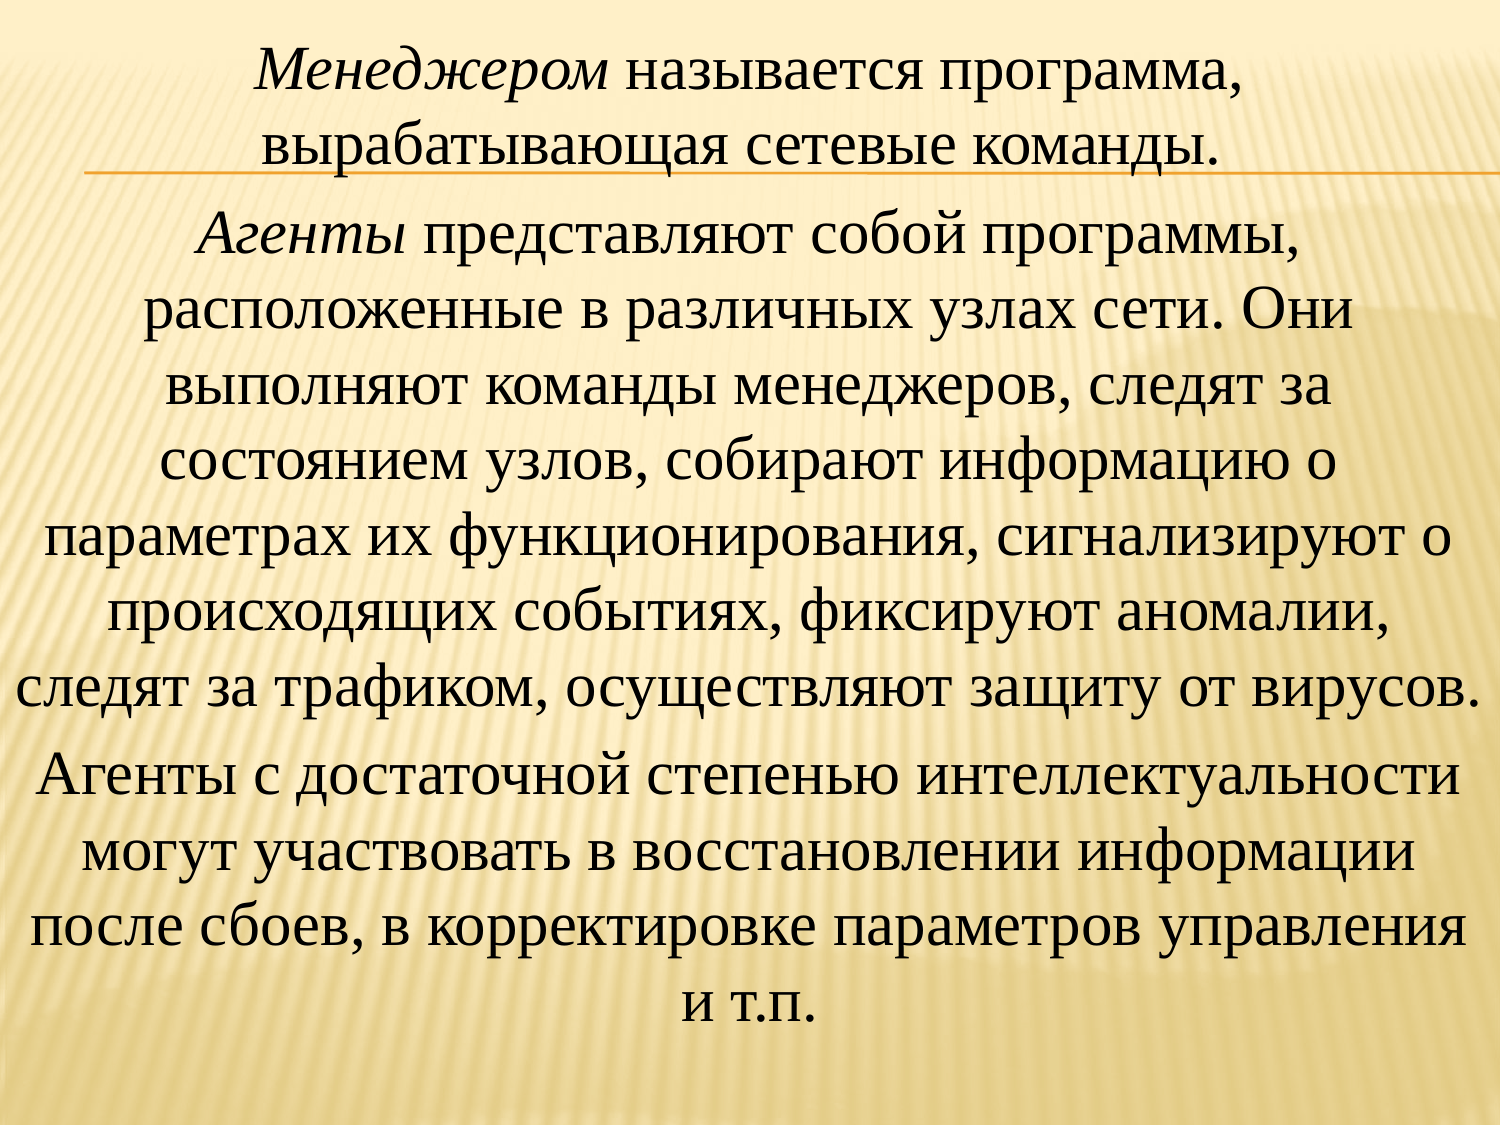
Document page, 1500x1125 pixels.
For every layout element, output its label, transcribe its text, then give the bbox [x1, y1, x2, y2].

list Менеджером называется программа, вырабатывающая сетевые команды. Агенты представляют собой программы, расположенные в различных узлах сети. Они выполняют команды менеджеров, следят за состоянием узлов, собирают информацию о параметрах их функционирования, сигнализируют о происходящих событиях, фиксируют аномалии, следят за трафиком, осуществляют защиту от вирусов. Агенты с достаточной степенью интеллектуальности могут участвовать в восстановлении информации после сбоев, в корректировке параметров управления и т.п. [0, 19, 1500, 1125]
